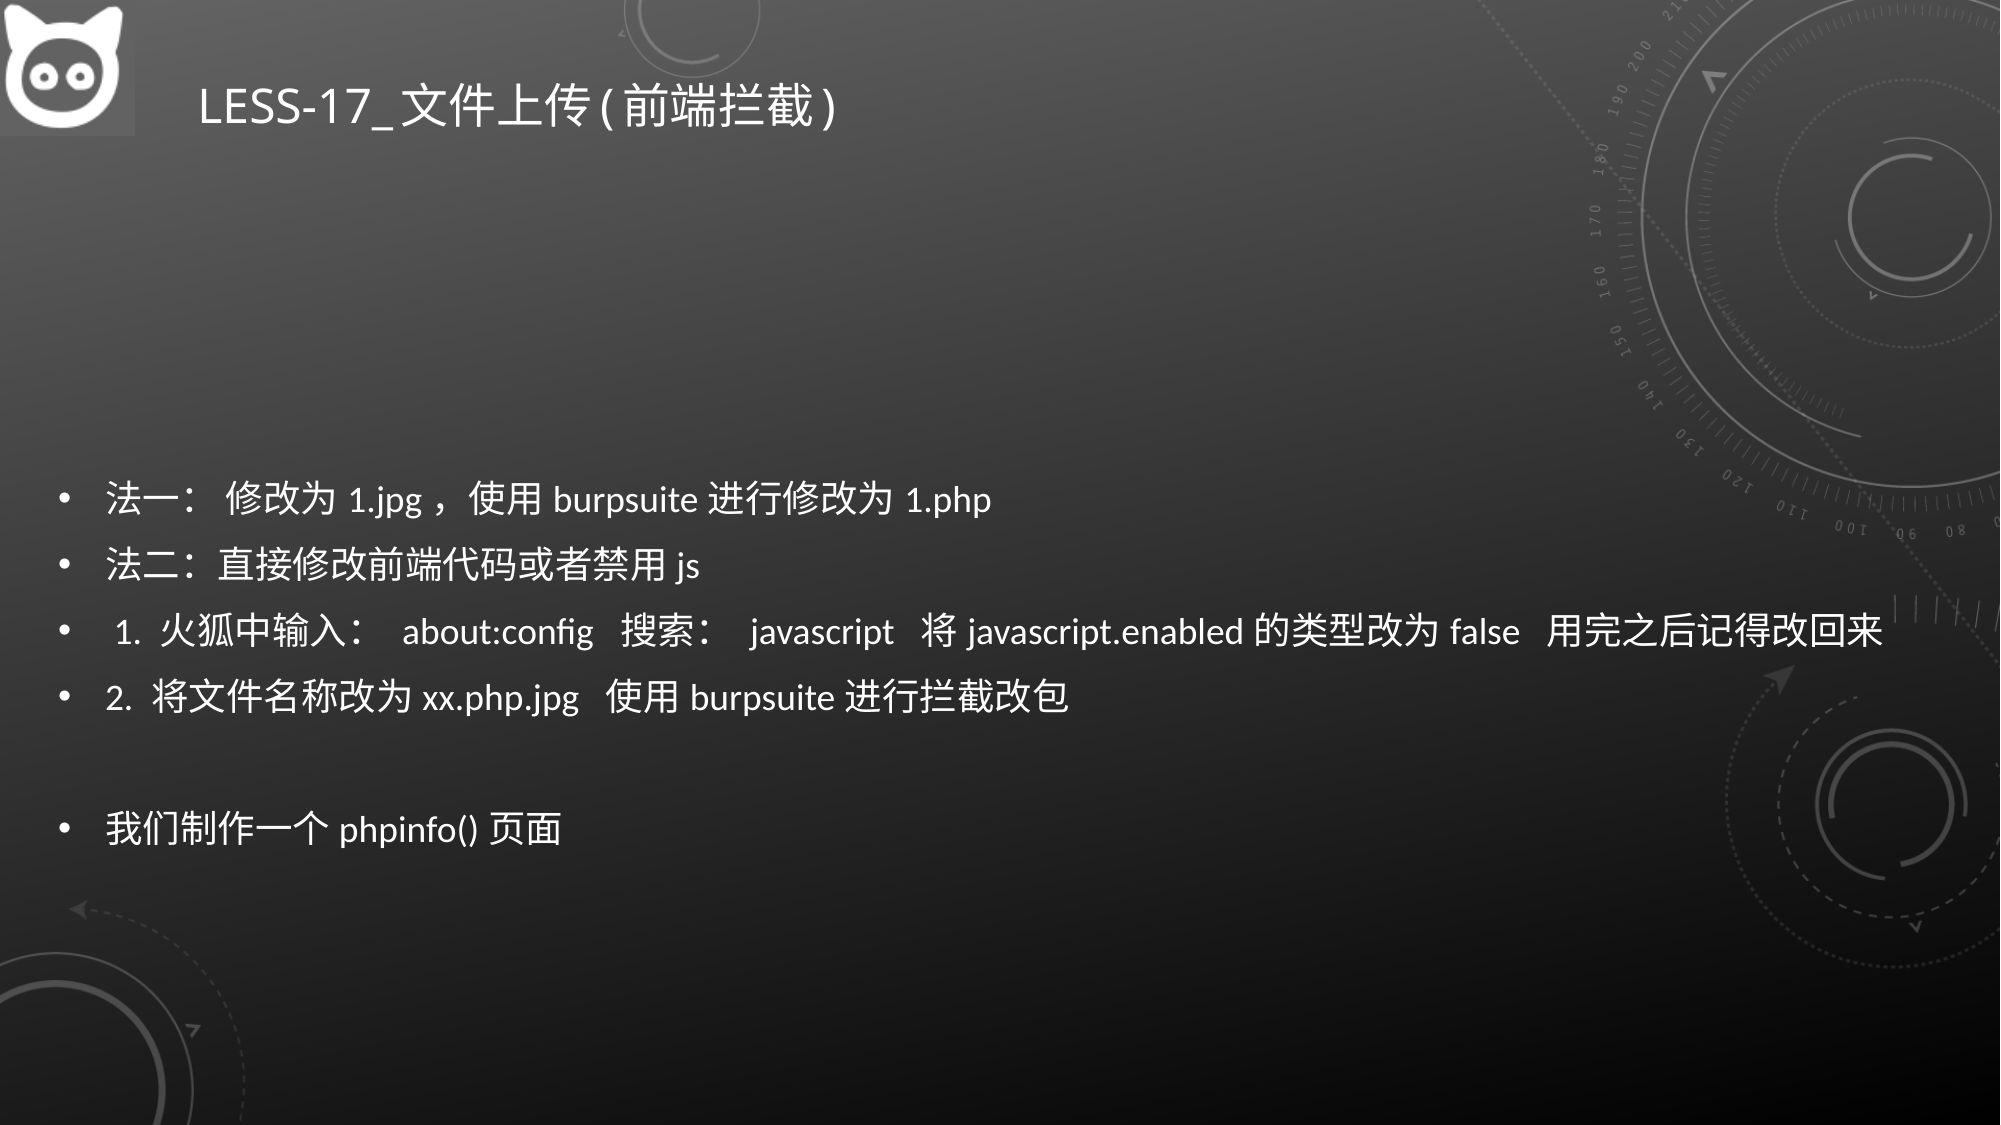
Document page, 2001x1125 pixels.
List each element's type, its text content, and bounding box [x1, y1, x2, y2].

list 法一： 修改为1.jpg，使用burpsuite进行修改为1.php 法二：直接修改前端代码或者禁用js 1. 火狐中输入： about:config 搜索： javascript 将javascript.enabled的类型改为false 用完之后记得改回来 2. 将文件名称改为xx.php.jpg 使用burpsuite进行拦截改包 我们制作一个phpinfo()页面 [43, 234, 1960, 1091]
title Less-17_文件上传(前端拦截) [182, 68, 1845, 141]
picture [0, 0, 2000, 1125]
